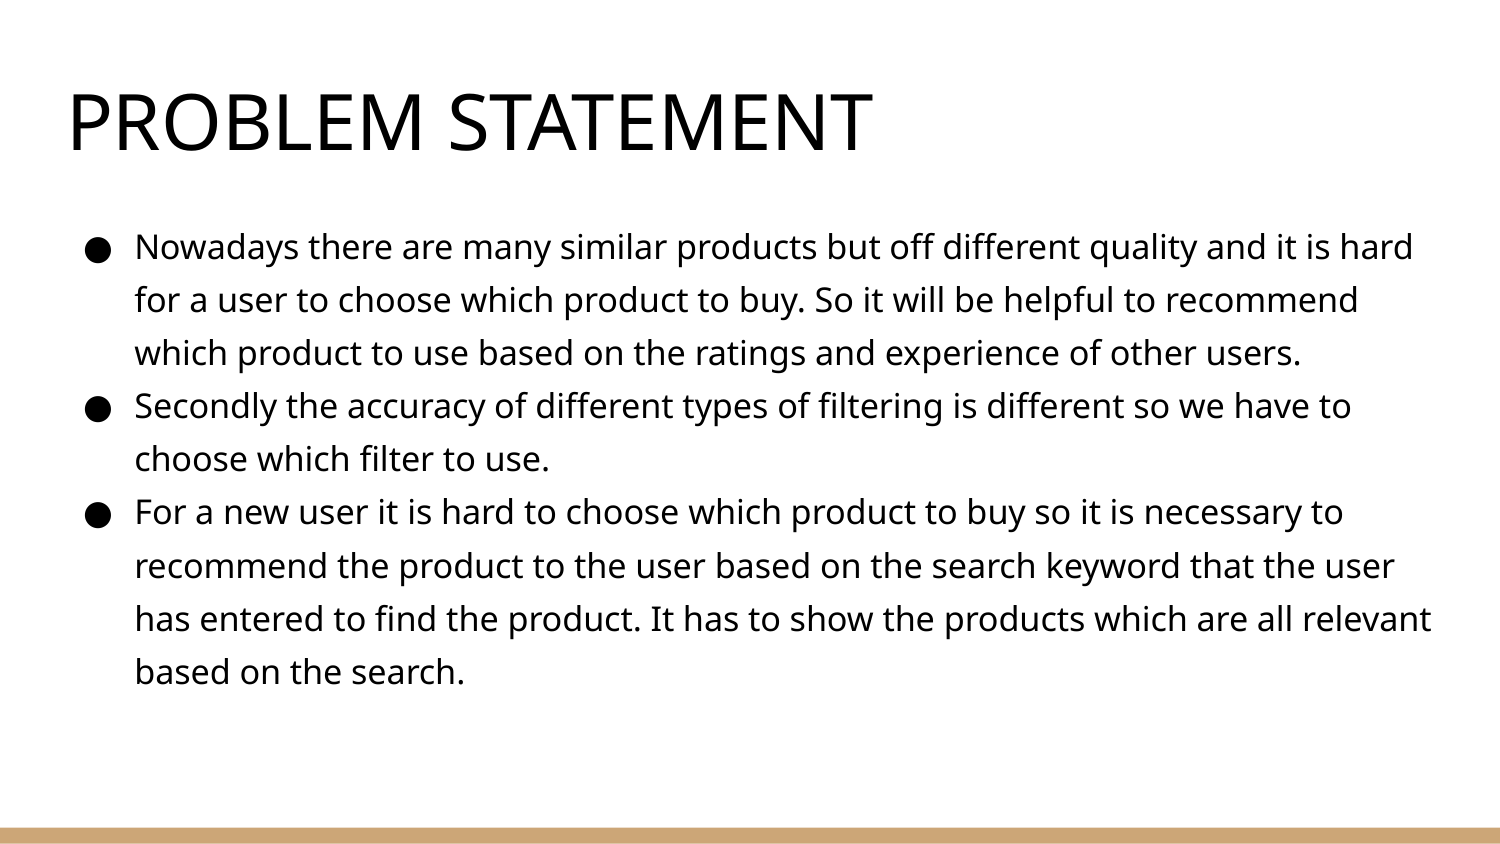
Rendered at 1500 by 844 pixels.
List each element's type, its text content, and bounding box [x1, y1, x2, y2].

title PROBLEM STATEMENT [51, 51, 1449, 189]
list Nowadays there are many similar products but off different quality and it is hard for a user to choose which product to buy. So it will be helpful to recommend which product to use based on the ratings and experience of other users. Secondly the accuracy of different types of filtering is different so we have to choose which filter to use. For a new user it is hard to choose which product to buy so it is necessary to recommend the product to the user based on the search keyword that the user has entered to find the product. It has to show the products which are all relevant based on the search. [51, 200, 1449, 752]
